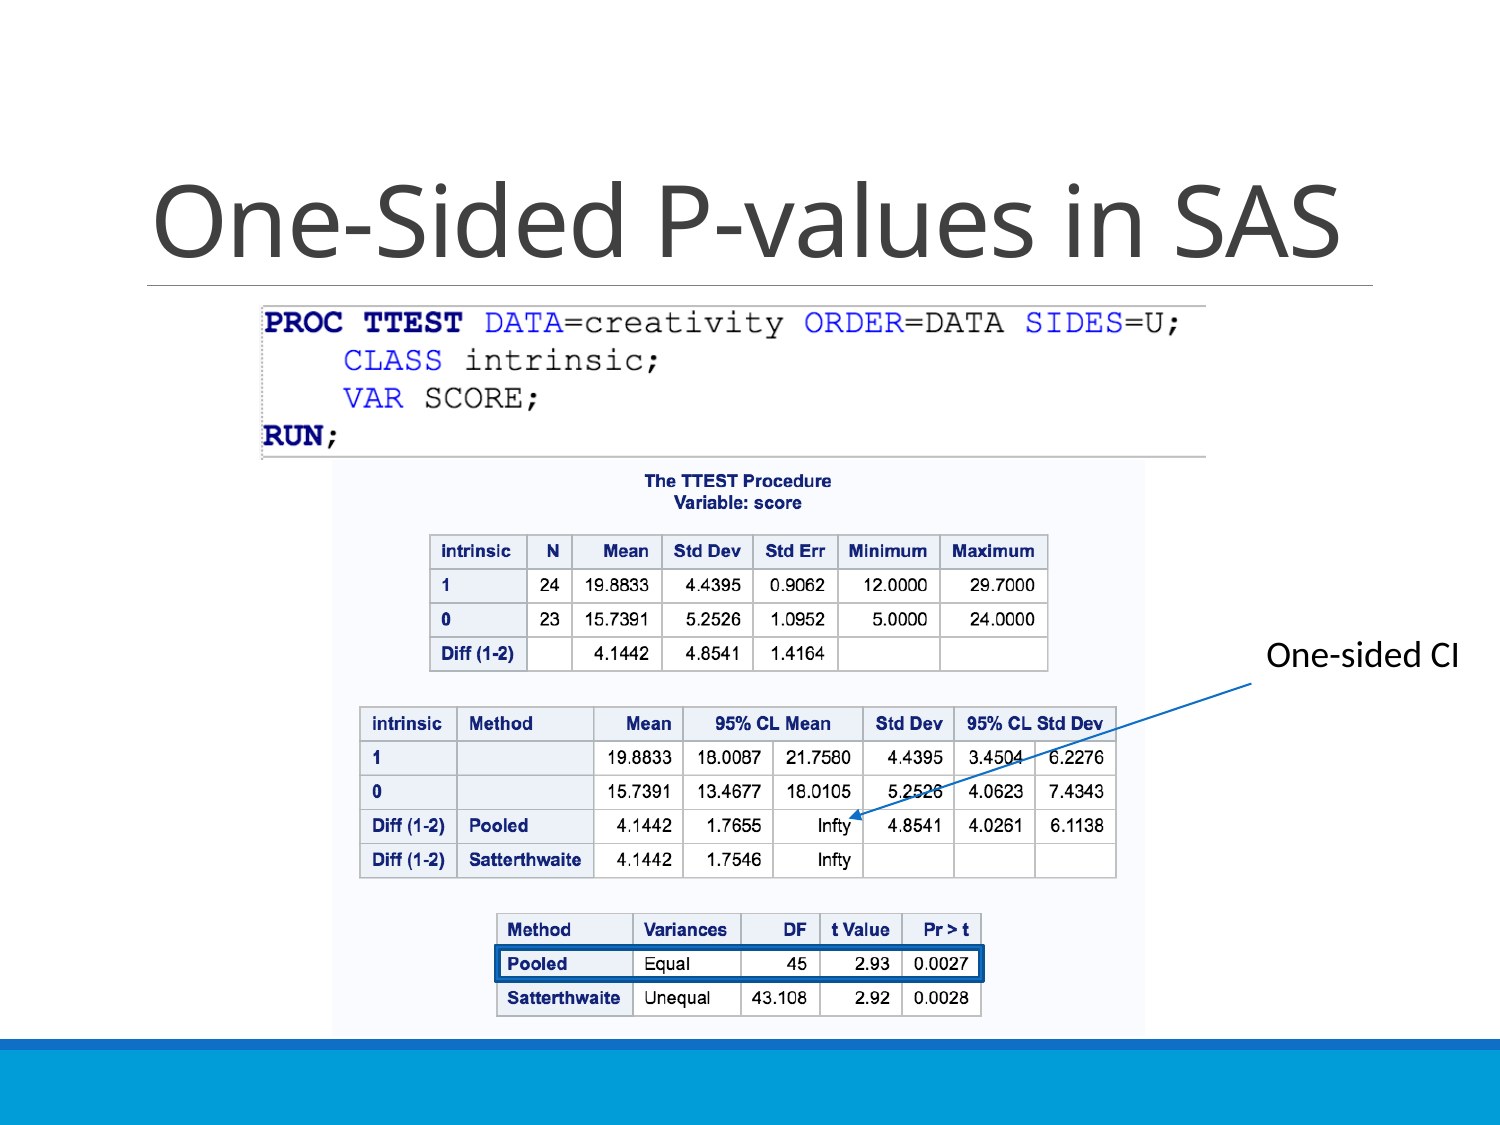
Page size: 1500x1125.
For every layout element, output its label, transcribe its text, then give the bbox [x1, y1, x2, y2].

text_box One-sided CI [1251, 622, 1491, 683]
title One-Sided P-values in SAS [135, 47, 1373, 285]
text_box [847, 682, 1252, 819]
picture [259, 304, 1207, 1037]
